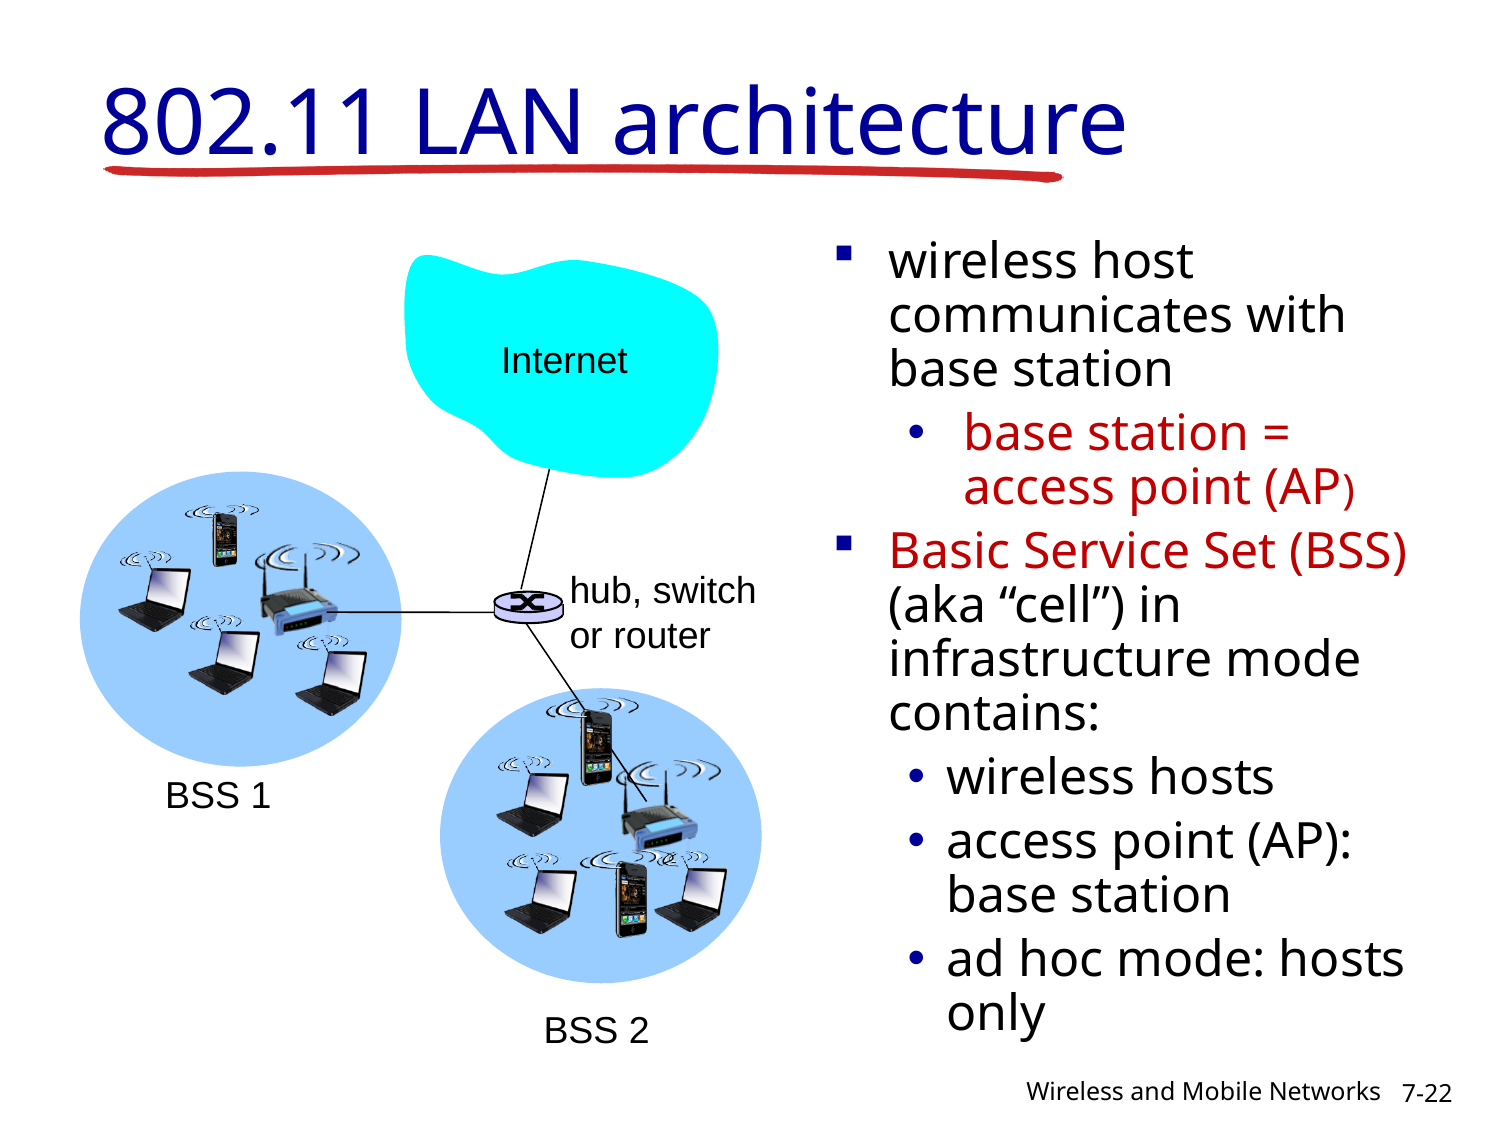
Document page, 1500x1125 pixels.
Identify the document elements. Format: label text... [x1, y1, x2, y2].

title 802.11 LAN architecture [85, 24, 1361, 212]
picture [99, 158, 1075, 188]
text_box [184, 503, 259, 567]
text_box [79, 471, 402, 767]
text_box [552, 688, 762, 924]
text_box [254, 541, 361, 638]
text_box [440, 698, 714, 984]
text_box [544, 696, 639, 787]
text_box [579, 848, 674, 939]
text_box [614, 758, 721, 848]
footer Wireless and Mobile Networks [960, 1067, 1404, 1110]
text_box BSS 1 [150, 763, 324, 823]
text_box hub, switch or router [554, 559, 772, 664]
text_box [188, 613, 261, 696]
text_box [675, 849, 727, 932]
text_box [294, 633, 367, 716]
text_box wireless host communicates with base station base station = access point (AP) Basic Service Set (BSS) (aka “cell”) in infrastructure mode contains: wireless hosts access point (AP): base station ad hoc mode: hosts only [817, 228, 1469, 940]
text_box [496, 754, 569, 837]
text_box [504, 851, 577, 934]
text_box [493, 591, 563, 624]
text_box BSS 2 [528, 998, 665, 1059]
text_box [401, 246, 727, 484]
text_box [117, 549, 191, 632]
slide_number 7-22 [1387, 1069, 1500, 1115]
